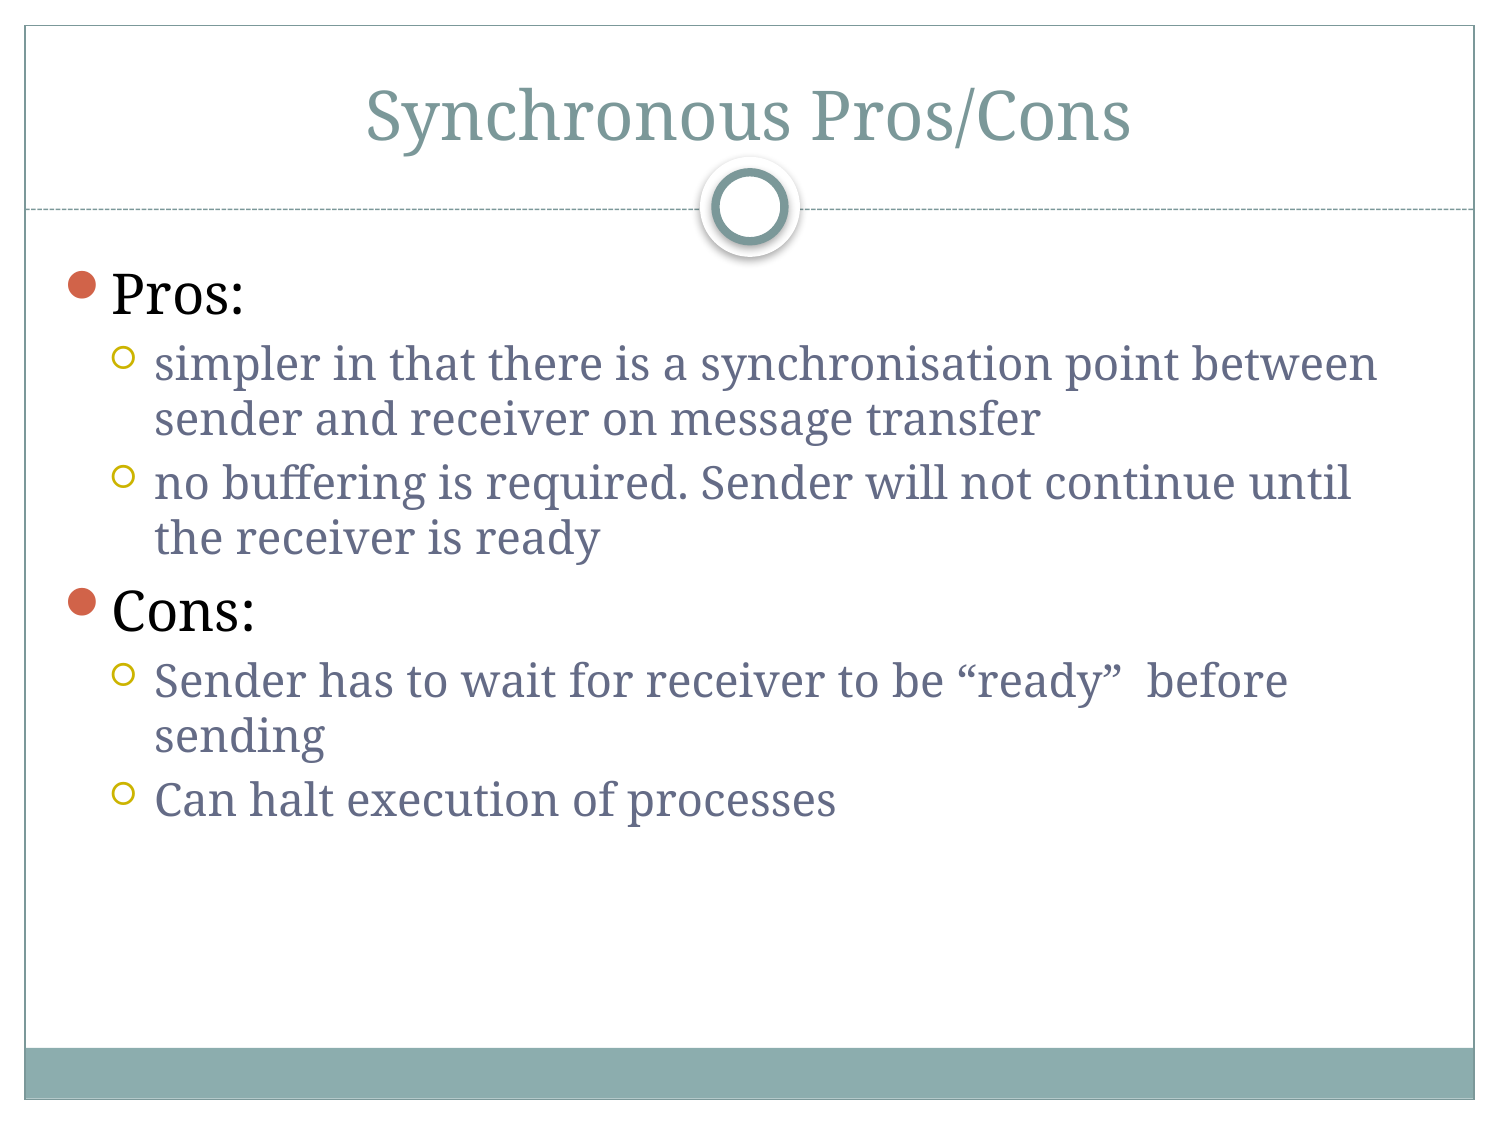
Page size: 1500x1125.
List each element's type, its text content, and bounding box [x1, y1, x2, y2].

list Pros: simpler in that there is a synchronisation point between sender and receiver on message transfer no buffering is required. Sender will not continue until the receiver is ready Cons: Sender has to wait for receiver to be “ready” before sending Can halt execution of processes [49, 250, 1445, 1001]
title Synchronous Pros/Cons [49, 37, 1450, 162]
